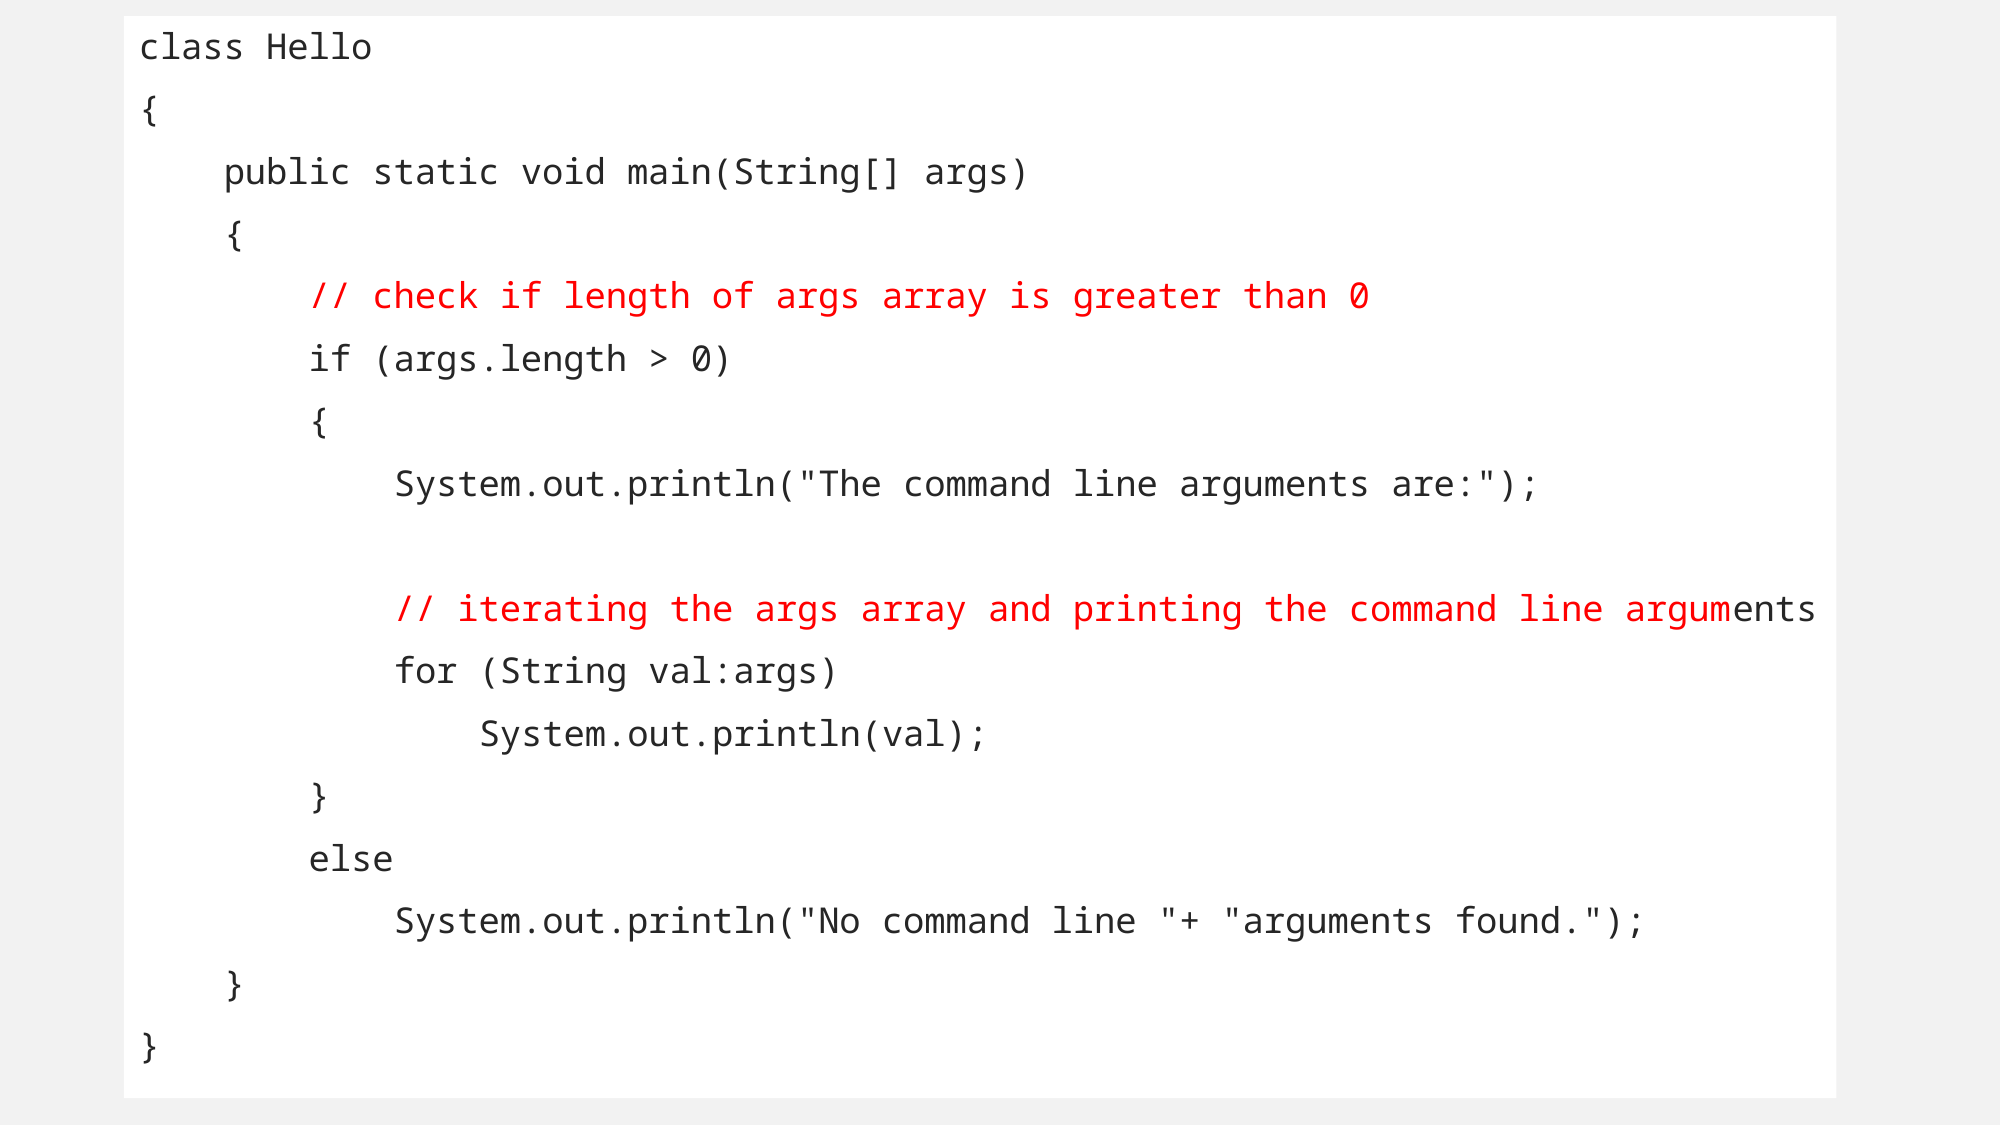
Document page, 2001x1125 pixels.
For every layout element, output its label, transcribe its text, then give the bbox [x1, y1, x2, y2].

list class Hello { public static void main(String[] args) { // check if length of args array is greater than 0 if (args.length > 0) { System.out.println("The command line arguments are:"); // iterating the args array and printing the command line arguments for (String val:args) System.out.println(val); } else System.out.println("No command line "+ "arguments found."); } } [123, 16, 1837, 1099]
